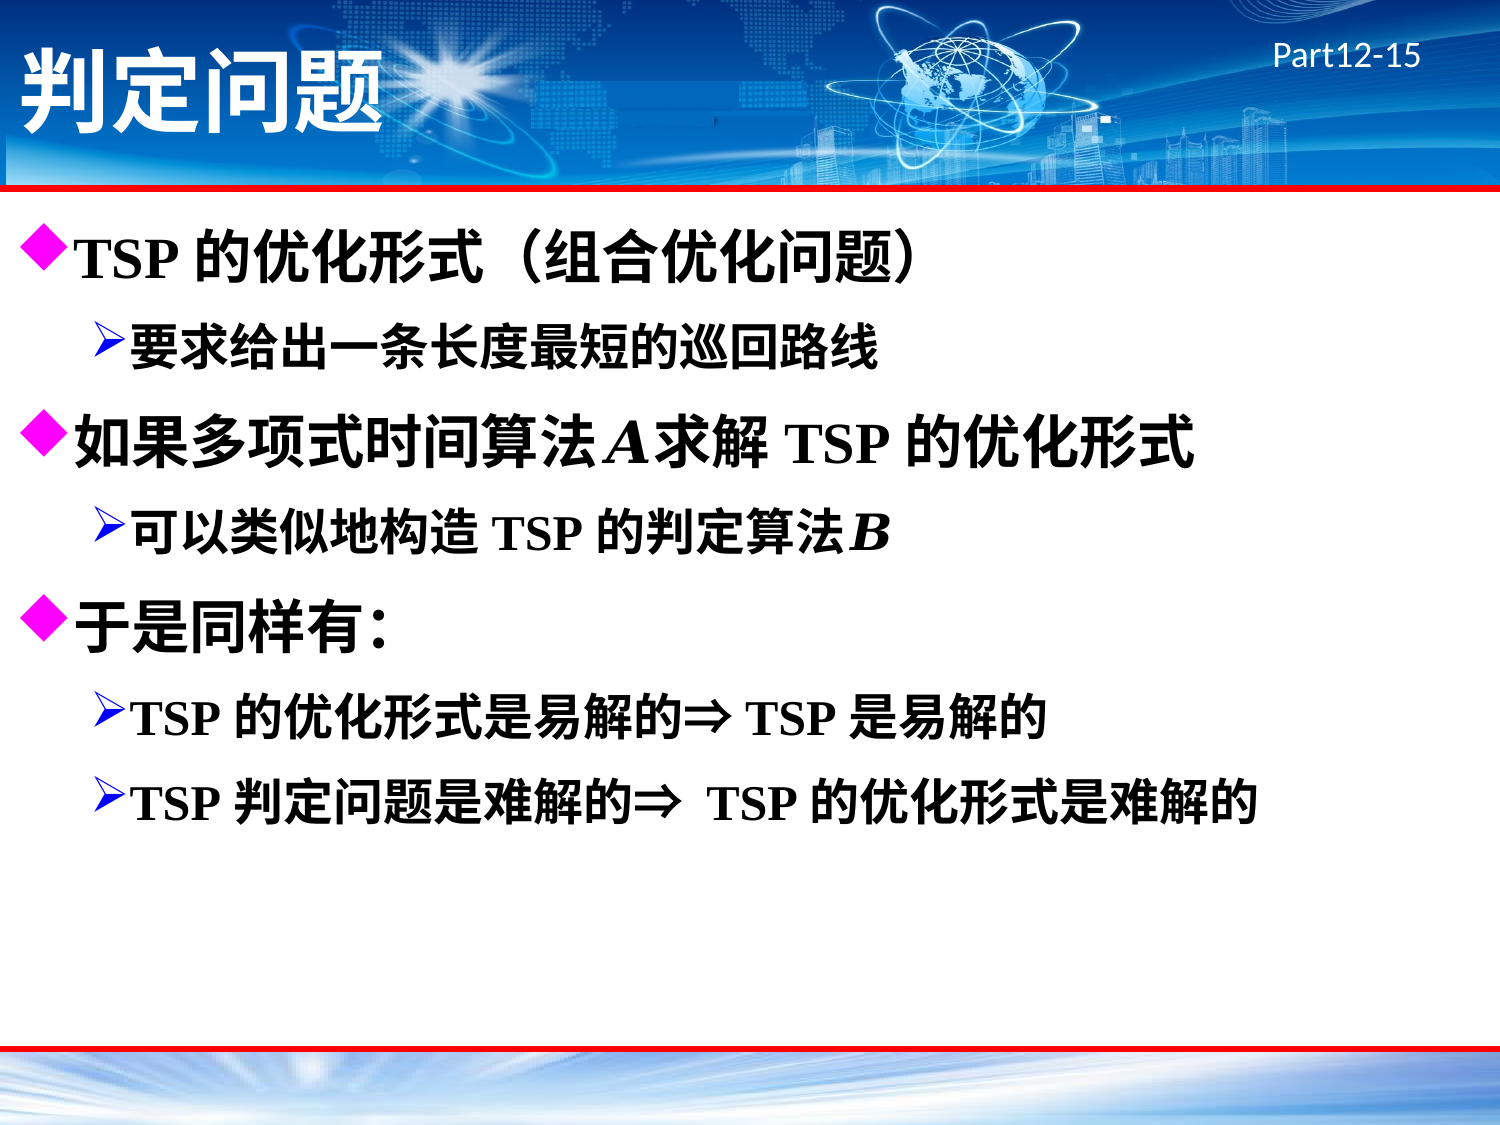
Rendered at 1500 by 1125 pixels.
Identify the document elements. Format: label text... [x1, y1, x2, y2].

picture [0, 0, 1500, 185]
list TSP的优化形式（组合优化问题） 要求给出一条长度最短的巡回路线 如果多项式时间算法𝑨求解TSP的优化形式 可以类似地构造TSP的判定算法𝑩 于是同样有： TSP的优化形式是易解的⇒TSP是易解的 TSP判定问题是难解的⇒ TSP的优化形式是难解的 [0, 207, 1498, 1032]
title 判定问题 [3, 2, 1500, 189]
picture [0, 1052, 1500, 1125]
